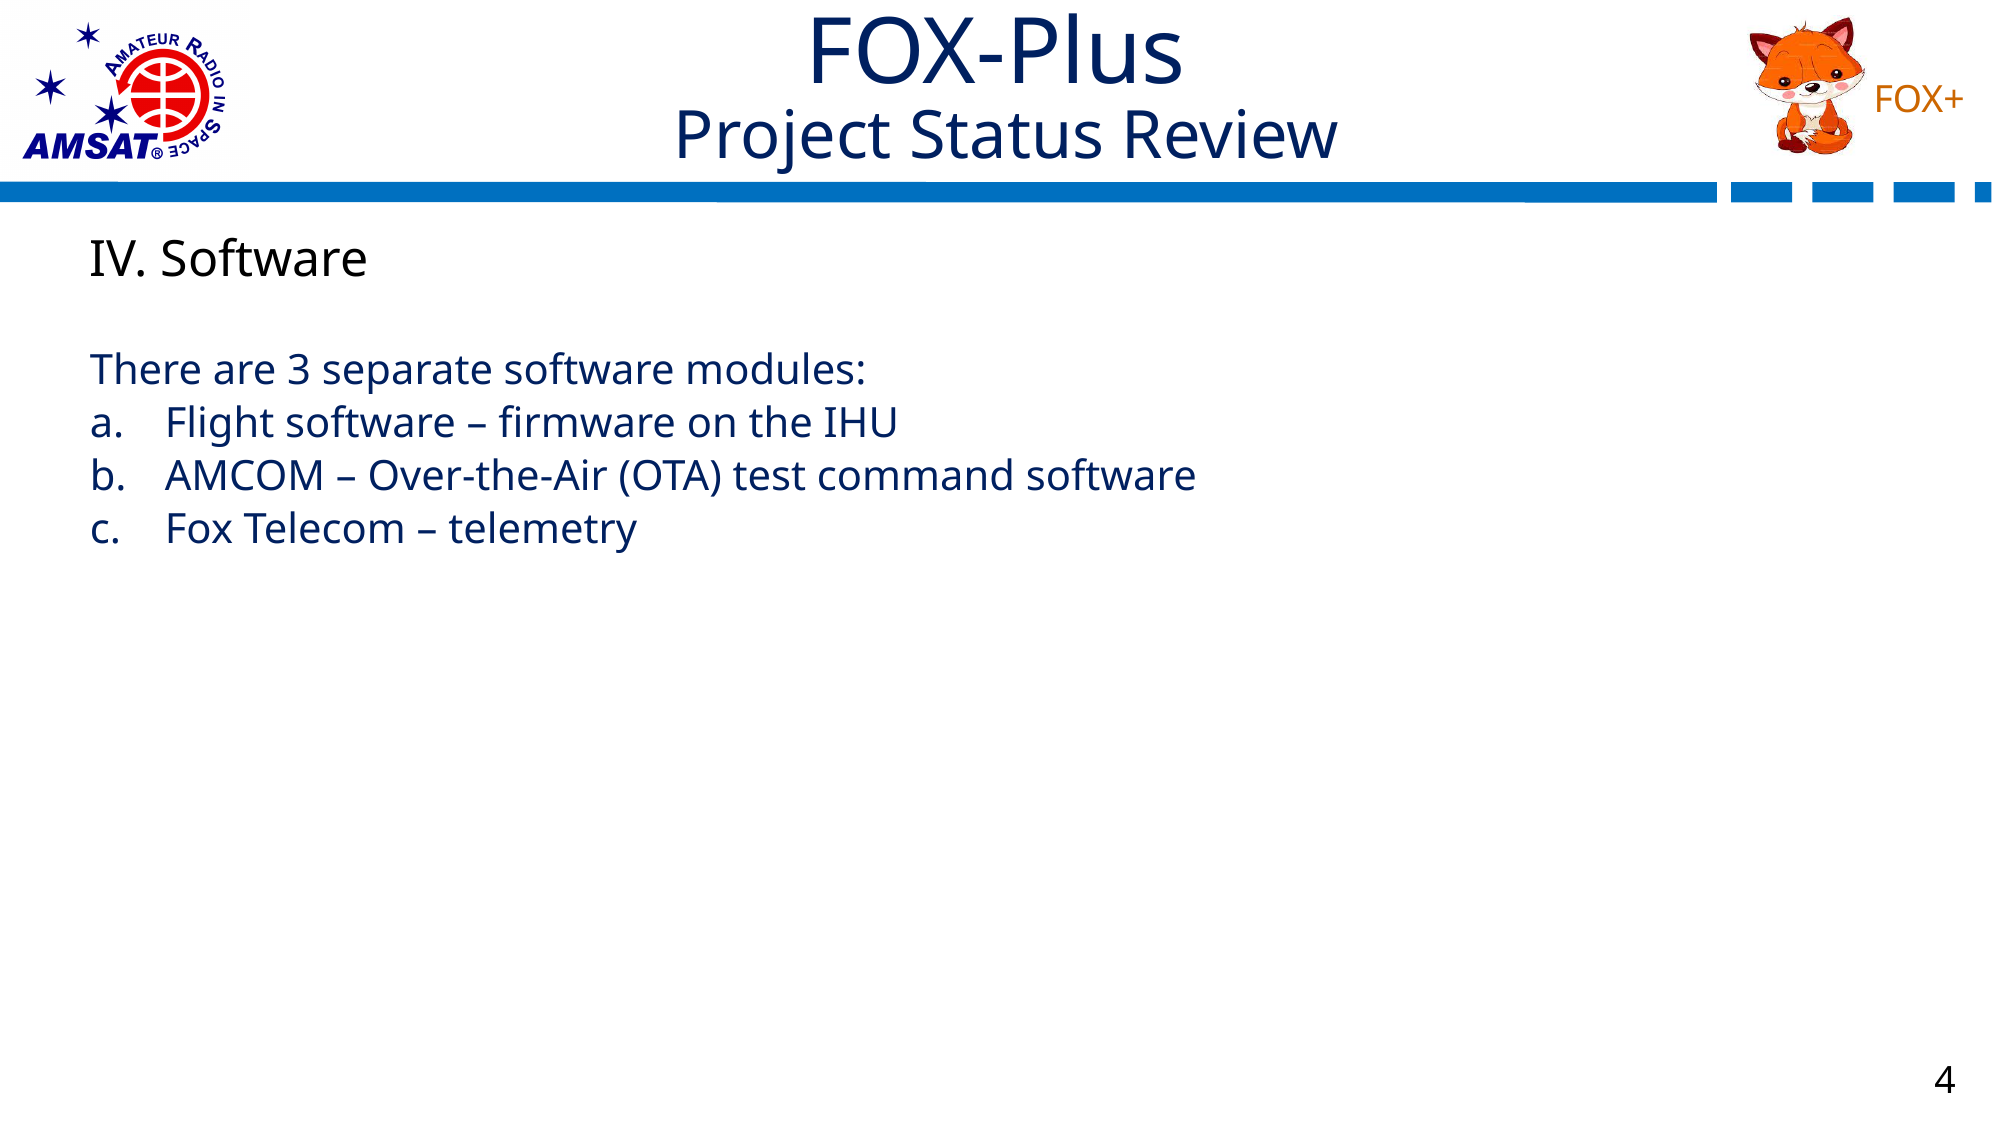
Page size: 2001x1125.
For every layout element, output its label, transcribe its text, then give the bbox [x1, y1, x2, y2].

picture [0, 0, 251, 182]
text_box 4 [1899, 1049, 1991, 1109]
text_box IV. Software There are 3 separate software modules: Flight software – firmware on the IHU AMCOM – Over-the-Air (OTA) test command software Fox Telecom – telemetry [74, 226, 1850, 772]
text_box FOX-Plus Project Status Review [262, 62, 1723, 176]
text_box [1723, 14, 2001, 193]
